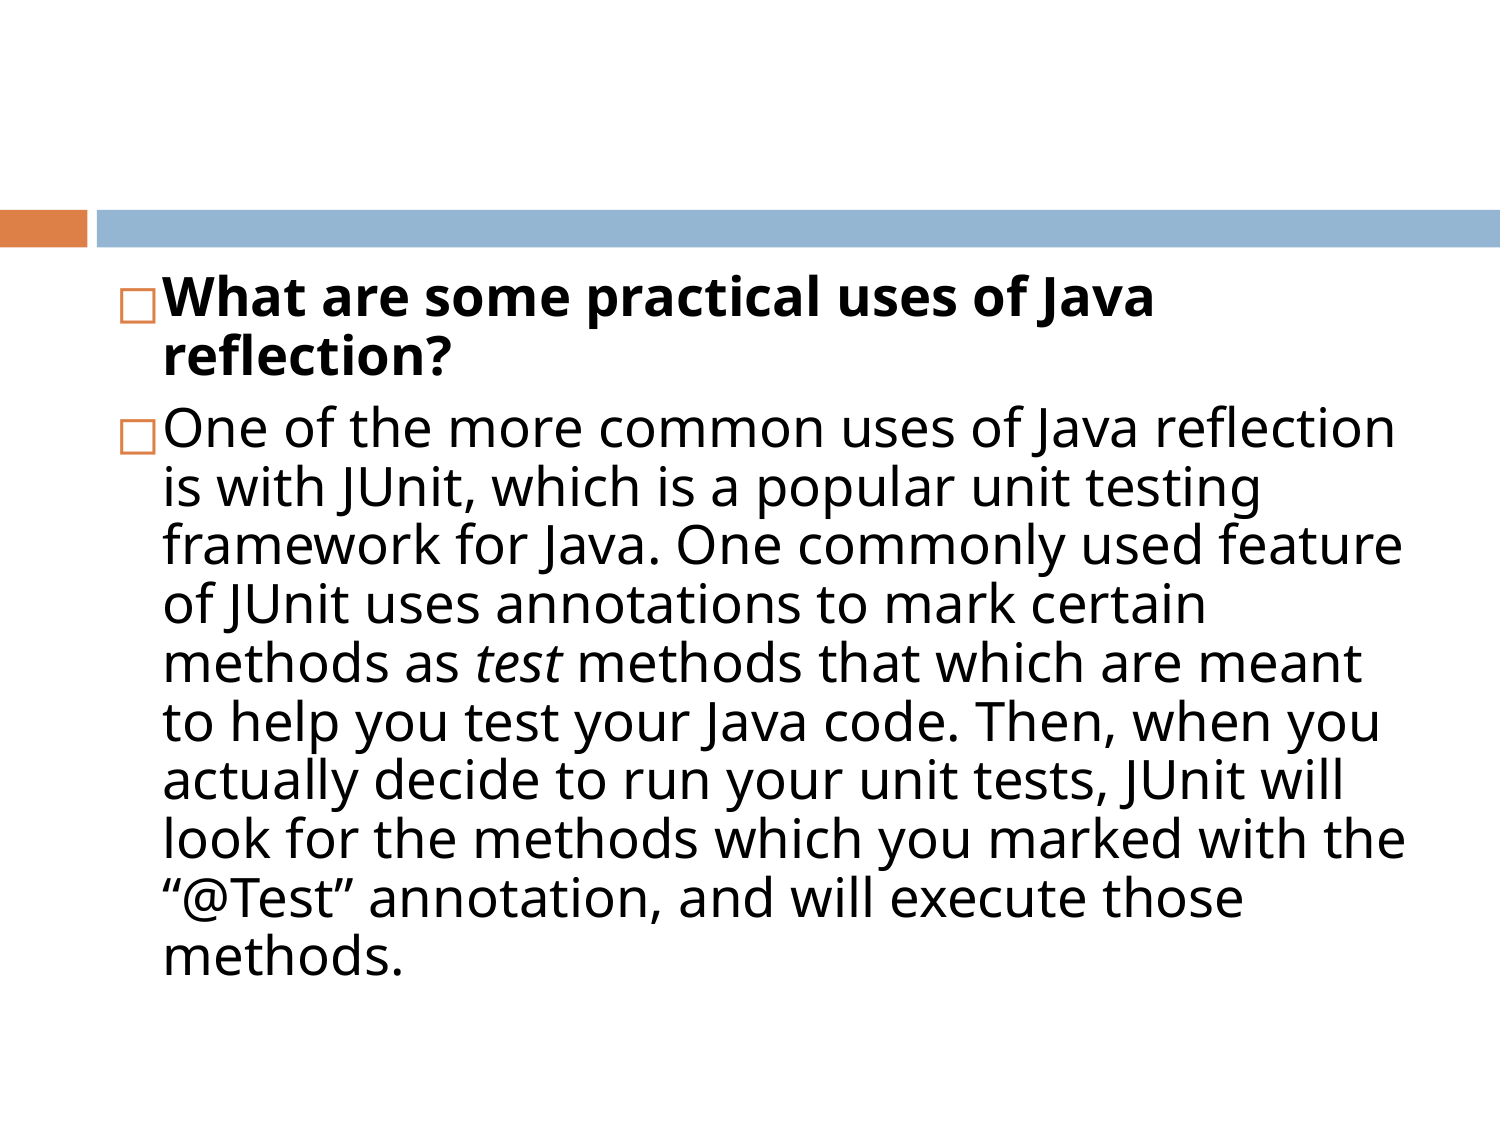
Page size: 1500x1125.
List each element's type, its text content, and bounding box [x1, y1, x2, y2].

list What are some practical uses of Java reflection? One of the more common uses of Java reflection is with JUnit, which is a popular unit testing framework for Java. One commonly used feature of JUnit uses annotations to mark certain methods as test methods that which are meant to help you test your Java code. Then, when you actually decide to run your unit tests, JUnit will look for the methods which you marked with the “@Test” annotation, and will execute those methods. [100, 262, 1438, 1000]
